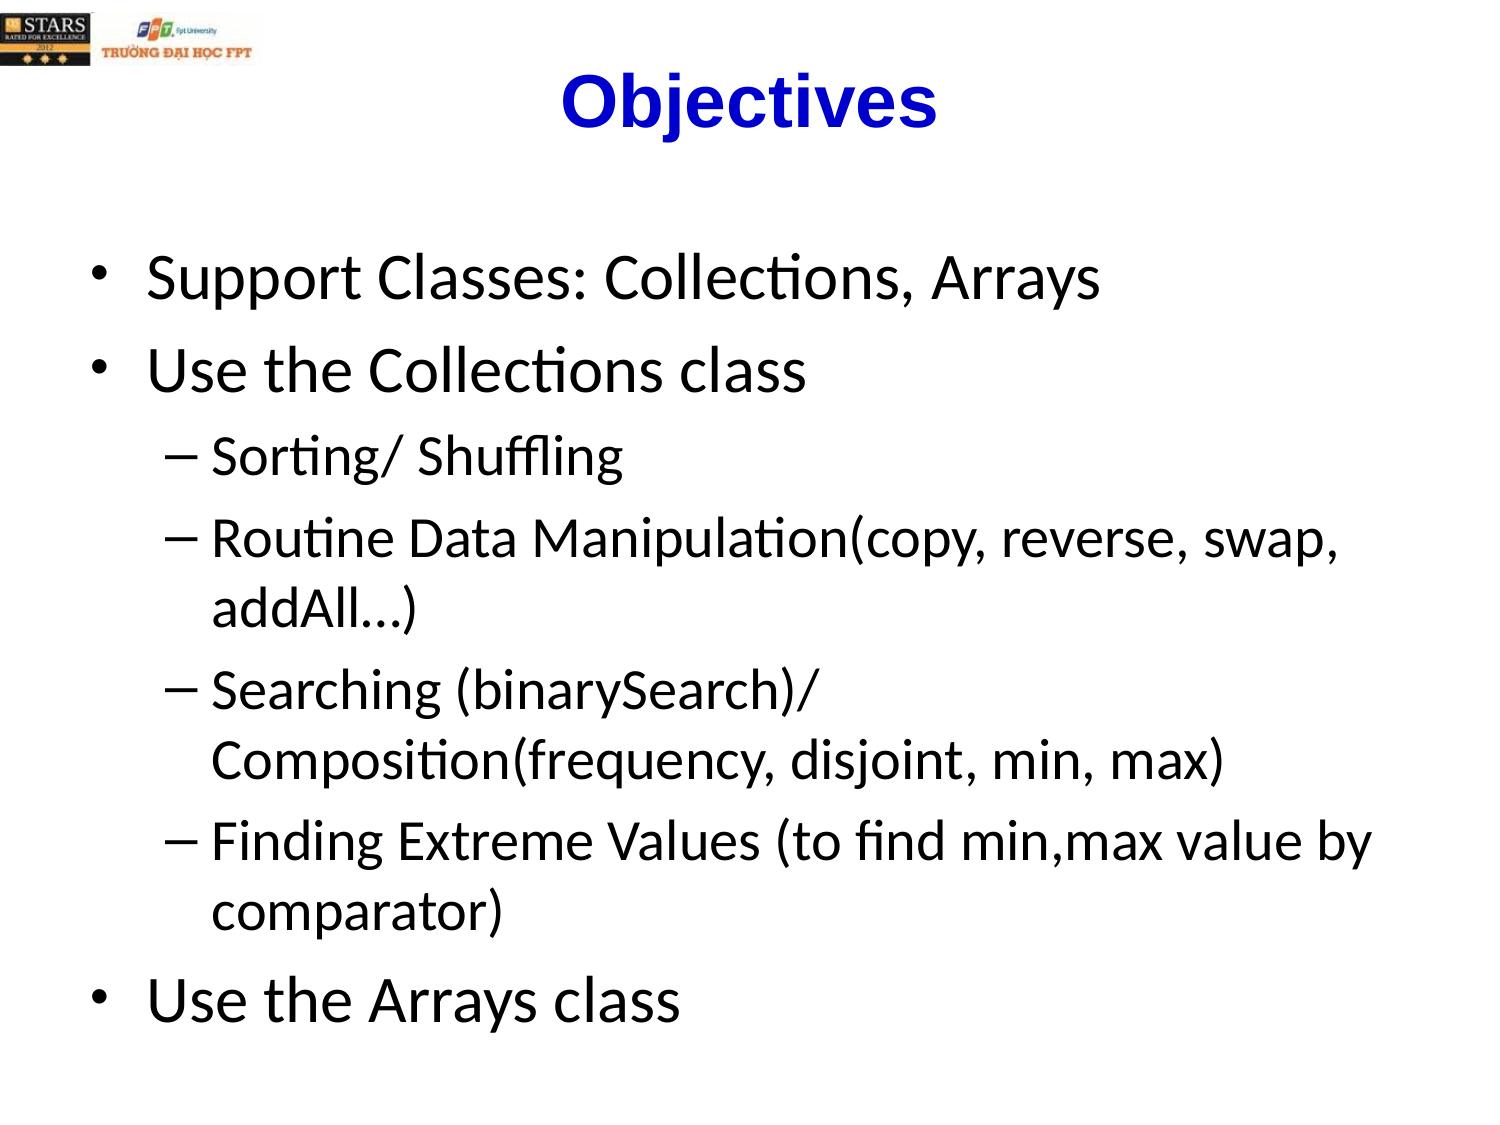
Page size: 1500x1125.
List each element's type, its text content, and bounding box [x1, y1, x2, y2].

picture [0, 12, 263, 66]
title Objectives [75, 45, 1425, 150]
list Support Classes: Collections, Arrays Use the Collections class Sorting/ Shuffling Routine Data Manipulation(copy, reverse, swap, addAll…) Searching (binarySearch)/ Composition(frequency, disjoint, min, max) Finding Extreme Values (to find min,max value by comparator) Use the Arrays class [75, 224, 1425, 968]
